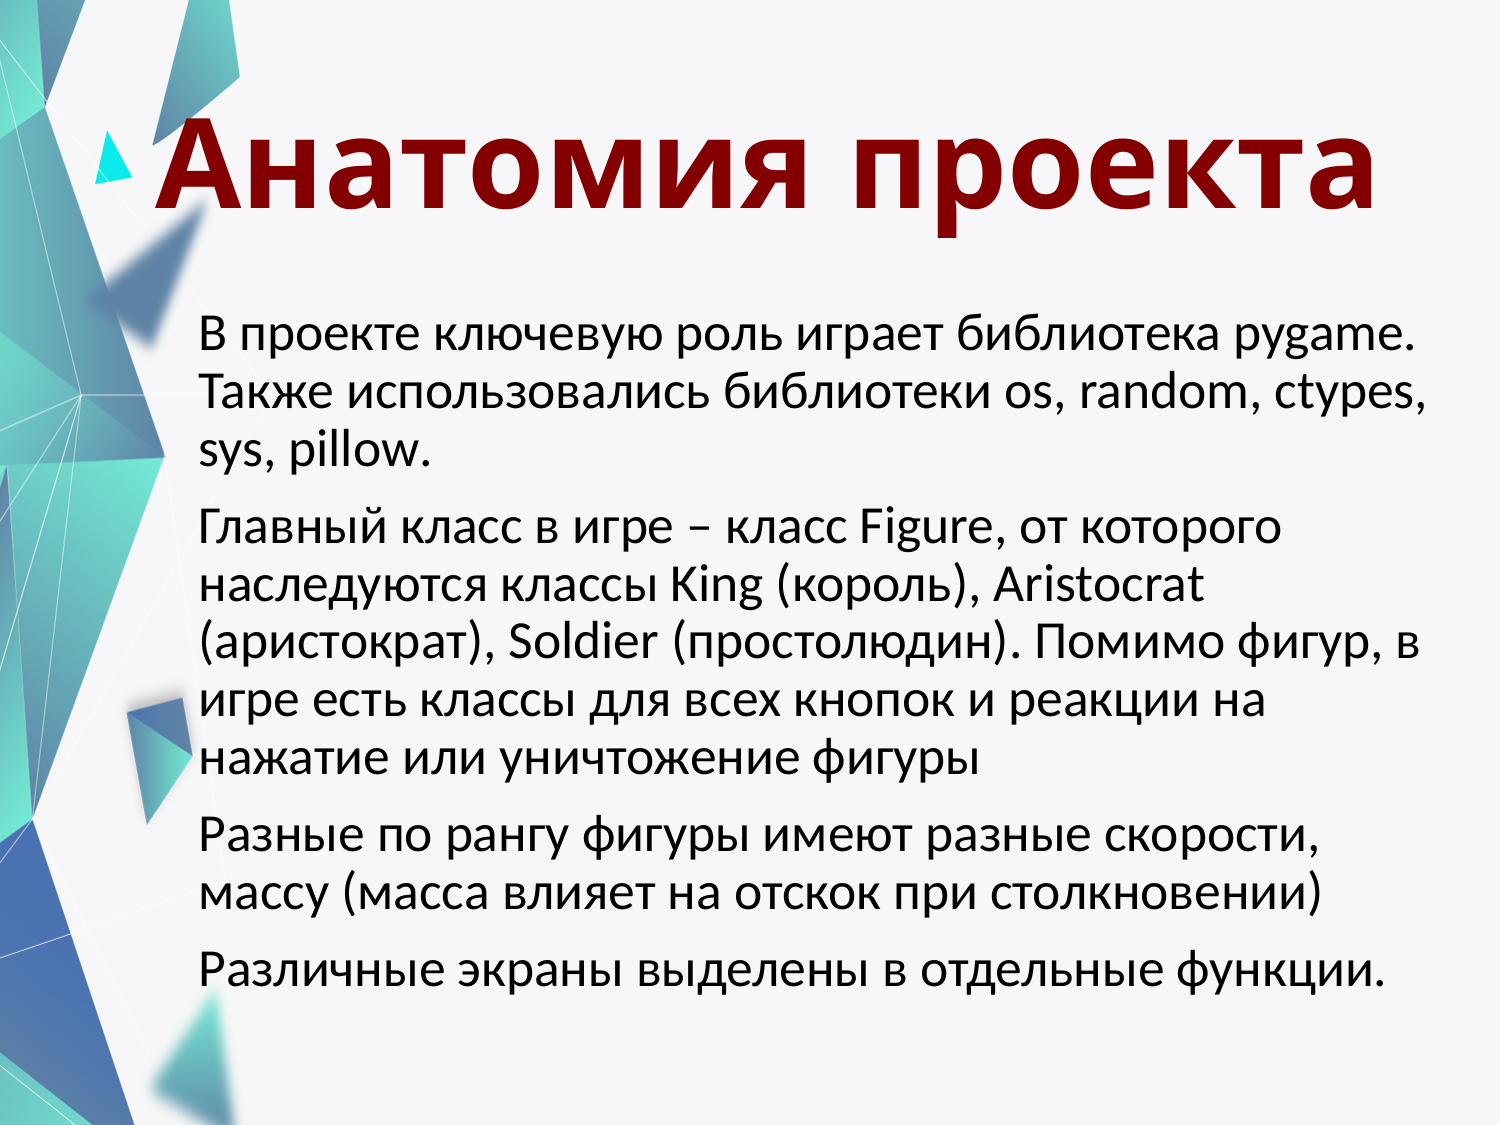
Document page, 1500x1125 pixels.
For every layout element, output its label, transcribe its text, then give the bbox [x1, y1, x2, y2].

title Анатомия проекта [103, 59, 1397, 278]
list В проекте ключевую роль играет библиотека pygame. Также использовались библиотеки os, random, ctypes, sys, pillow. Главный класс в игре – класс Figure, от которого наследуются классы King (король), Aristocrat (аристократ), Soldier (простолюдин). Помимо фигур, в игре есть классы для всех кнопок и реакции на нажатие или уничтожение фигуры Разные по рангу фигуры имеют разные скорости, массу (масса влияет на отскок при столкновении) Различные экраны выделены в отдельные функции. [183, 297, 1478, 1011]
picture [0, 0, 1500, 1125]
